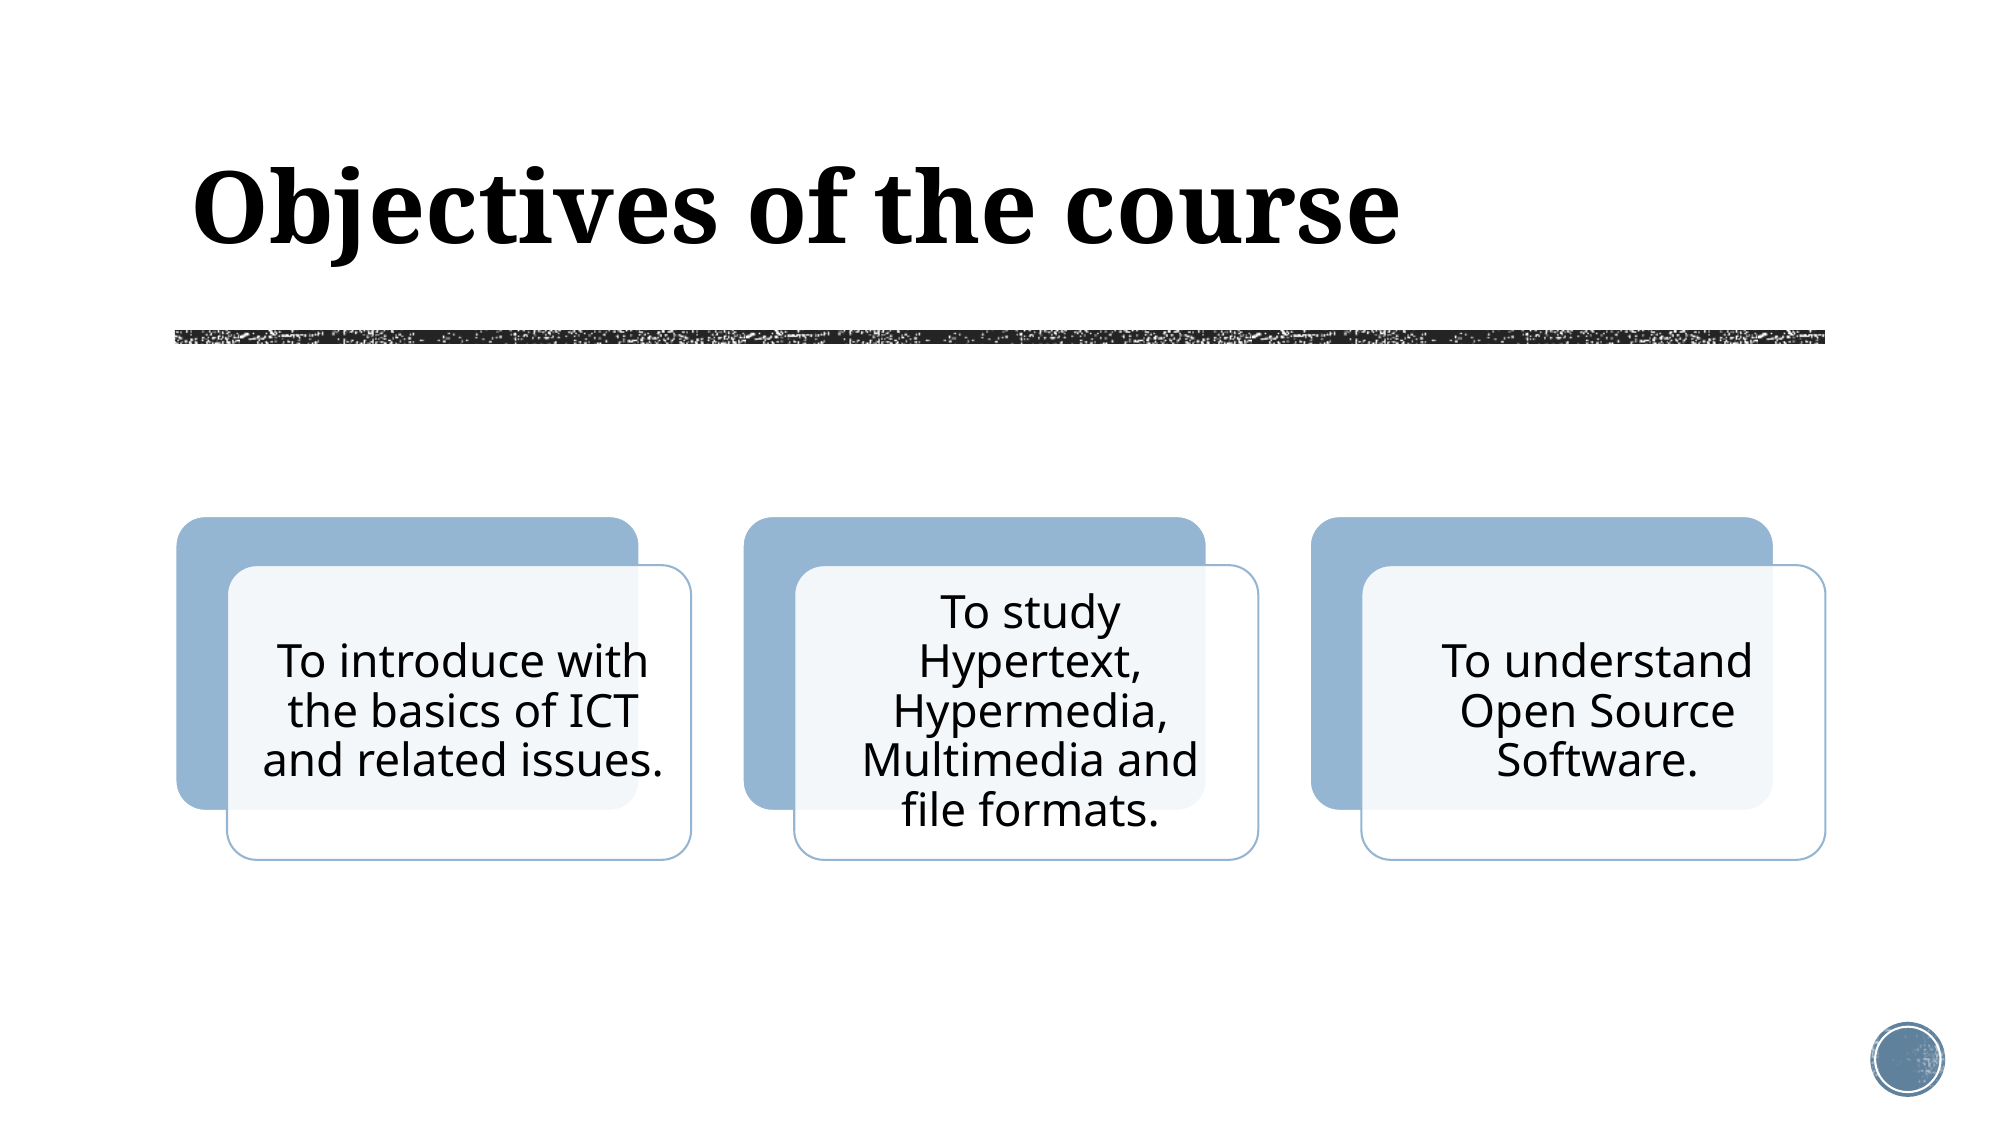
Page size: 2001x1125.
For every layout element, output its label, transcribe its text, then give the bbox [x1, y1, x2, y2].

title Objectives of the course [175, 79, 1826, 344]
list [176, 392, 1824, 984]
